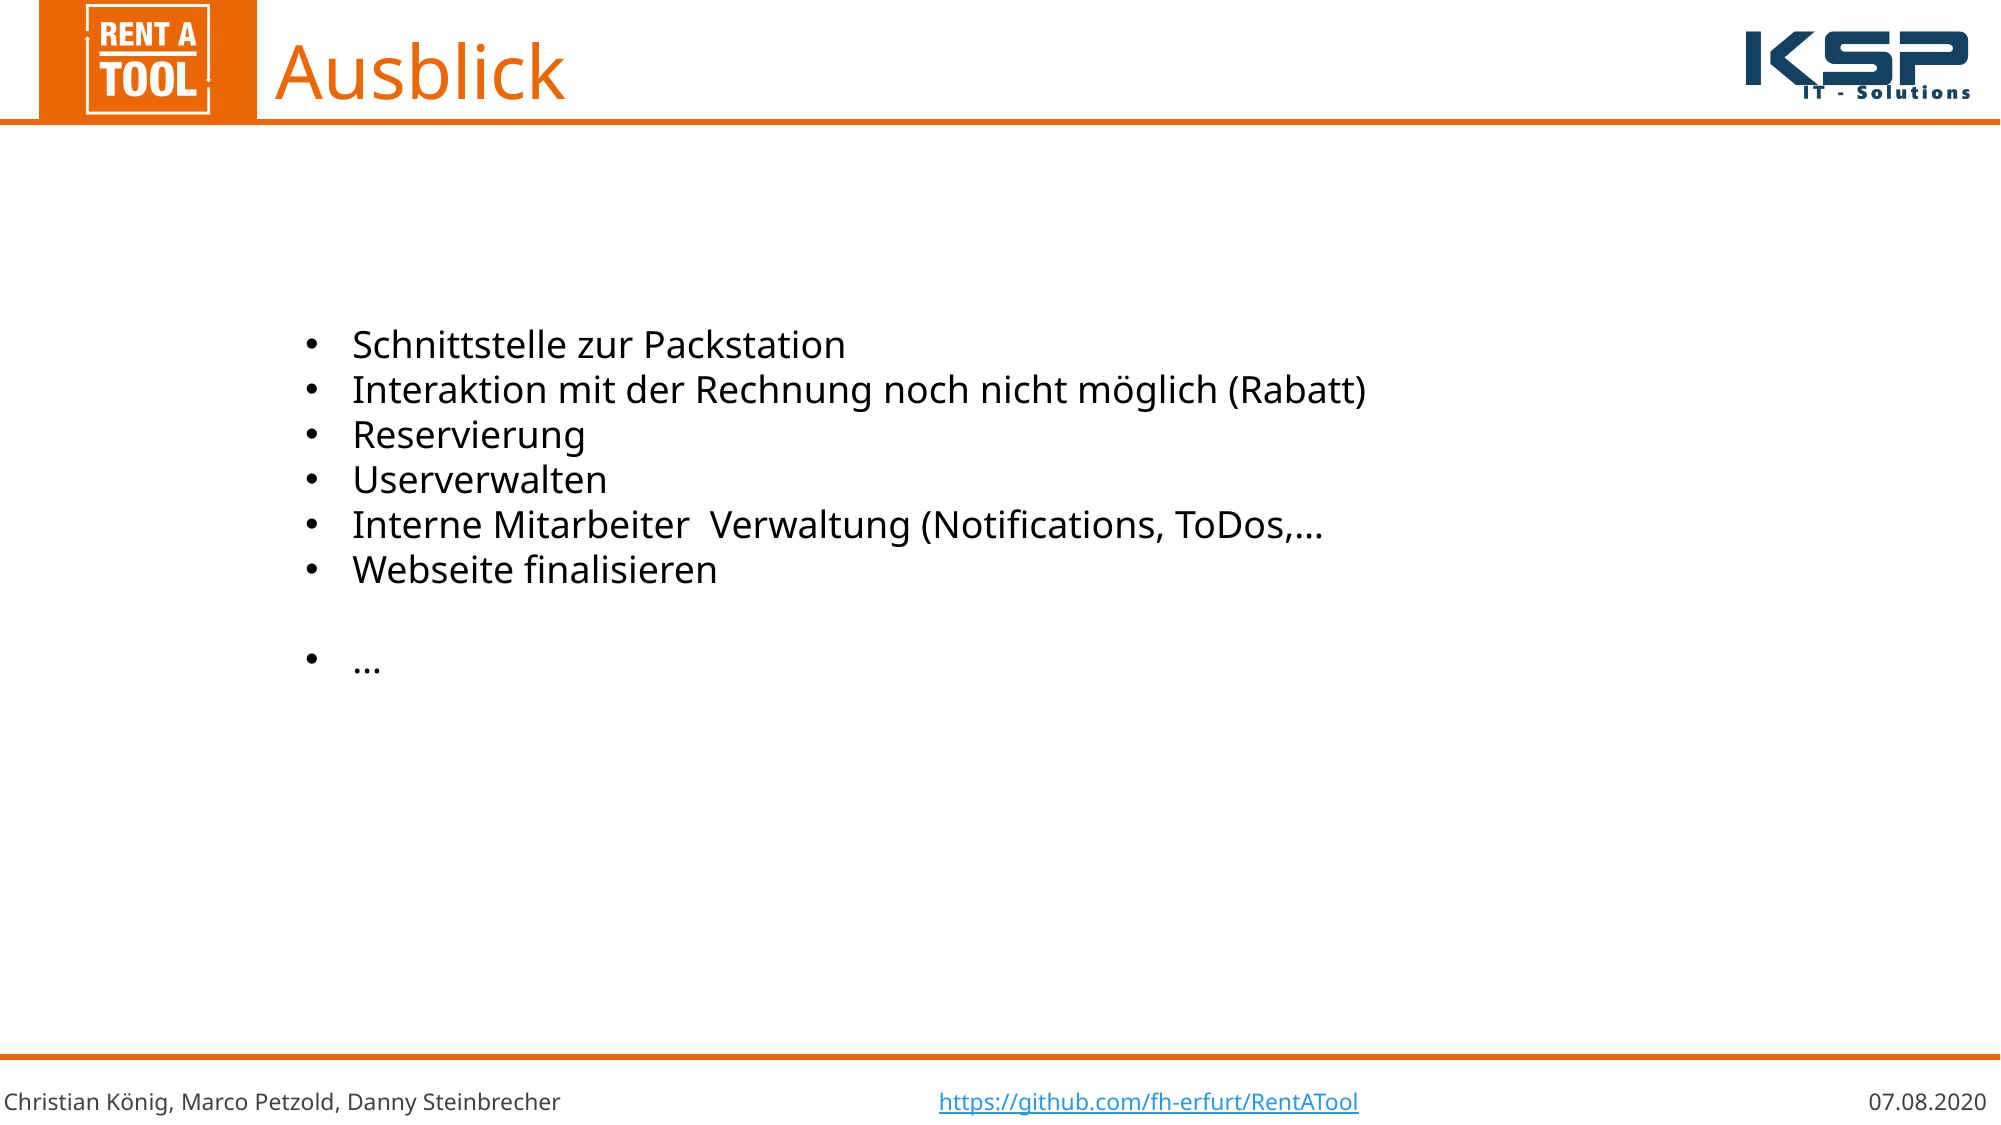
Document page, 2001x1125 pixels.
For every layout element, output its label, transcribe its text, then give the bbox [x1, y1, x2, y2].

picture [39, 0, 257, 122]
picture [1724, 14, 2000, 122]
text_box Schnittstelle zur Packstation Interaktion mit der Rechnung noch nicht möglich (Rabatt) Reservierung Userverwalten Interne Mitarbeiter Verwaltung (Notifications, ToDos,… Webseite finalisieren … [290, 313, 1630, 689]
text_box Ausblick [260, 17, 947, 155]
